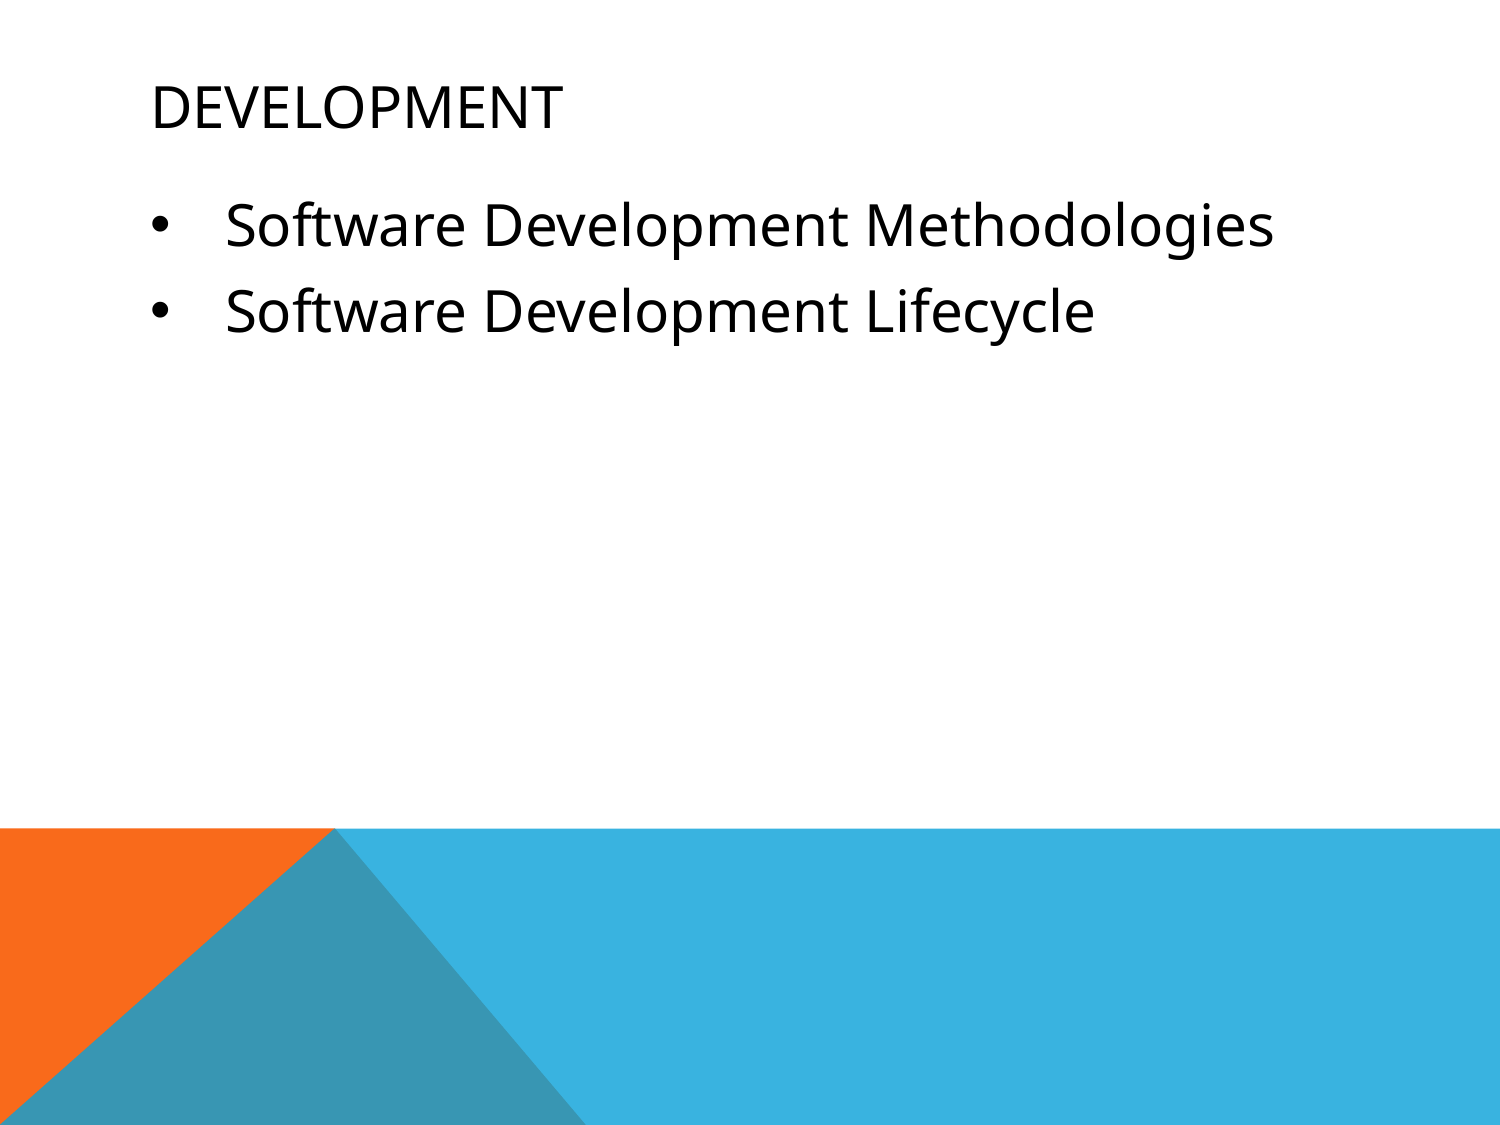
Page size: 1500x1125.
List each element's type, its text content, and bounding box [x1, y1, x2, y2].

title Development [135, 60, 1369, 150]
list Software Development Methodologies Software Development Lifecycle [135, 180, 1369, 768]
